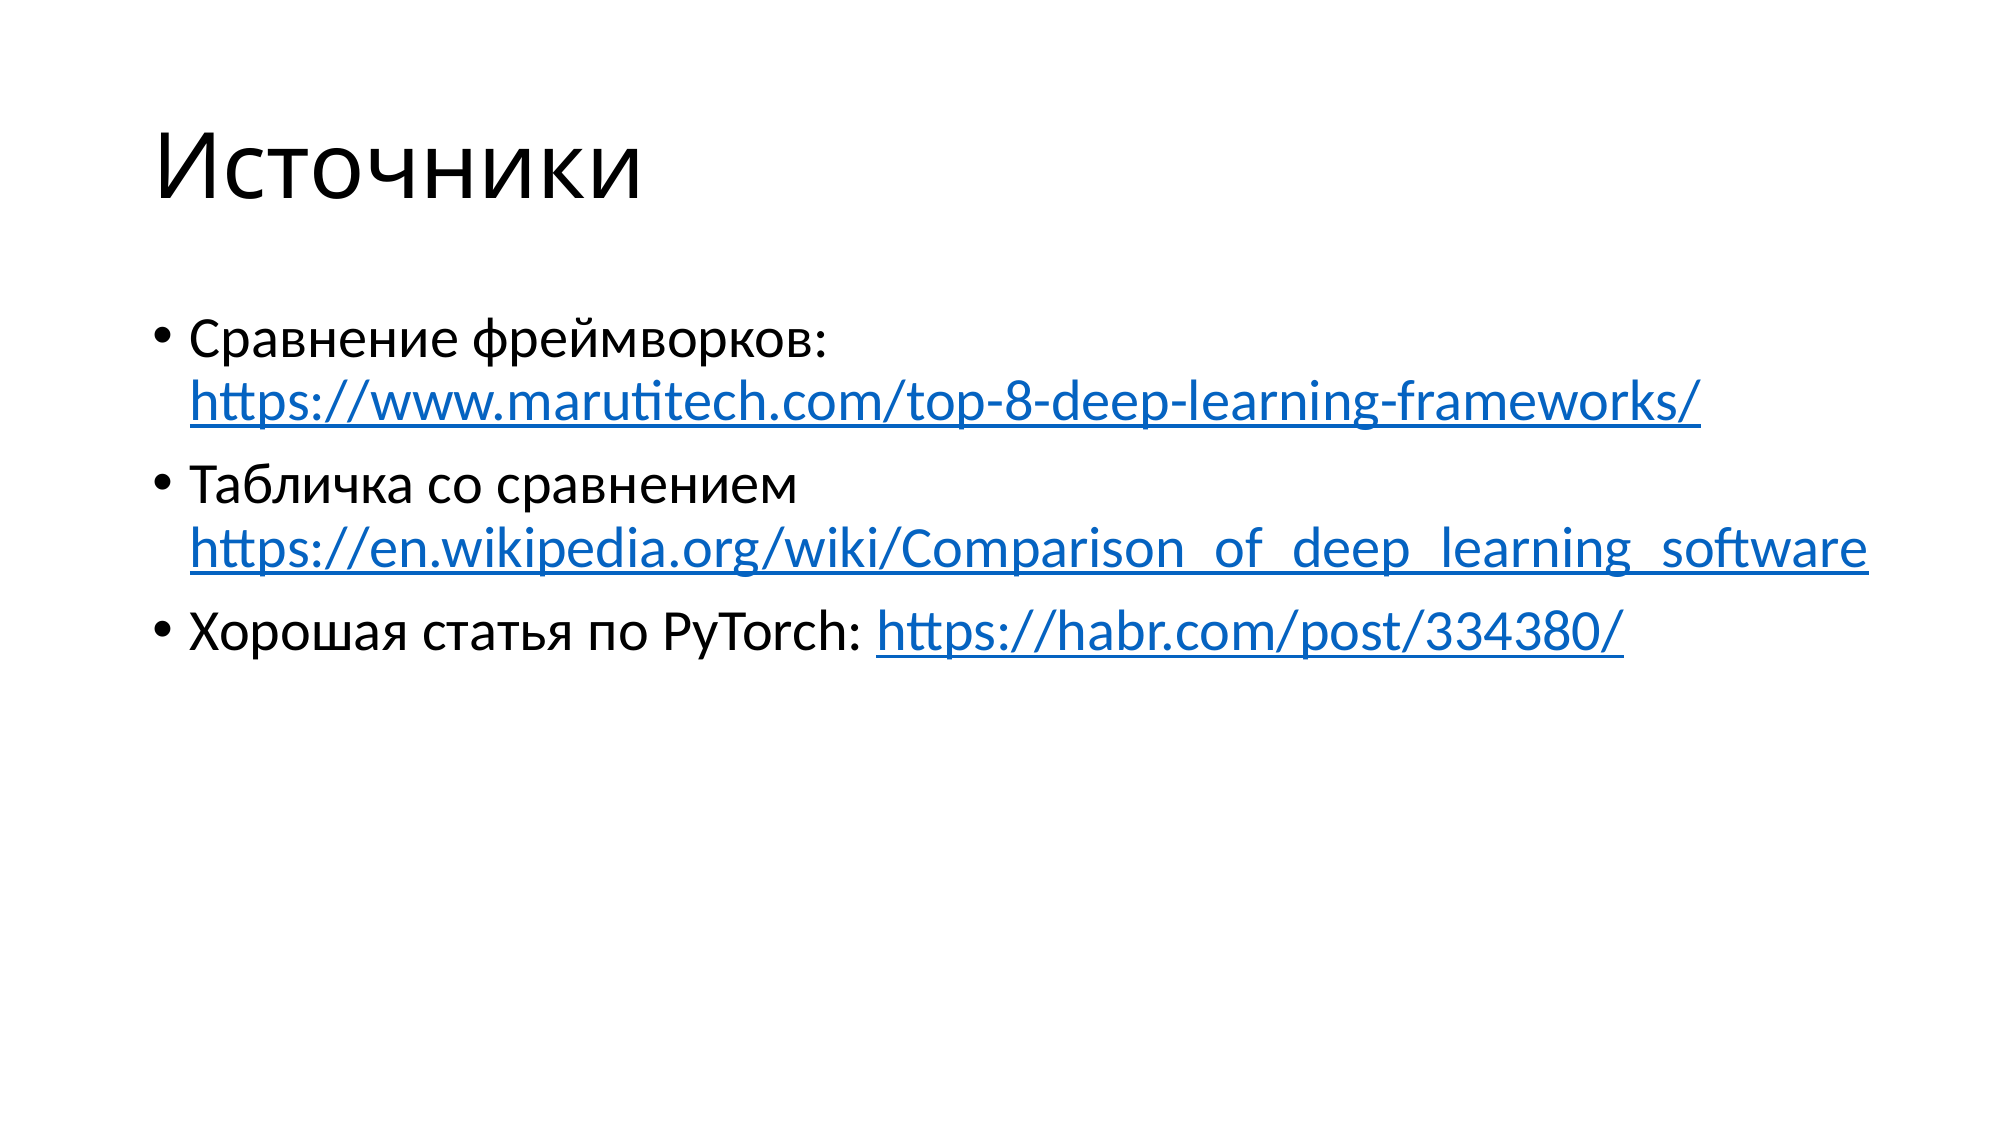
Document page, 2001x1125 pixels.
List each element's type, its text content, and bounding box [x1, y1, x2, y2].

title Источники [137, 59, 1863, 278]
list Сравнение фреймворков: https://www.marutitech.com/top-8-deep-learning-frameworks/ Табличка со сравнением https://en.wikipedia.org/wiki/Comparison_of_deep_learning_software Хорошая статья по PyTorch: https://habr.com/post/334380/ [137, 299, 1945, 1014]
